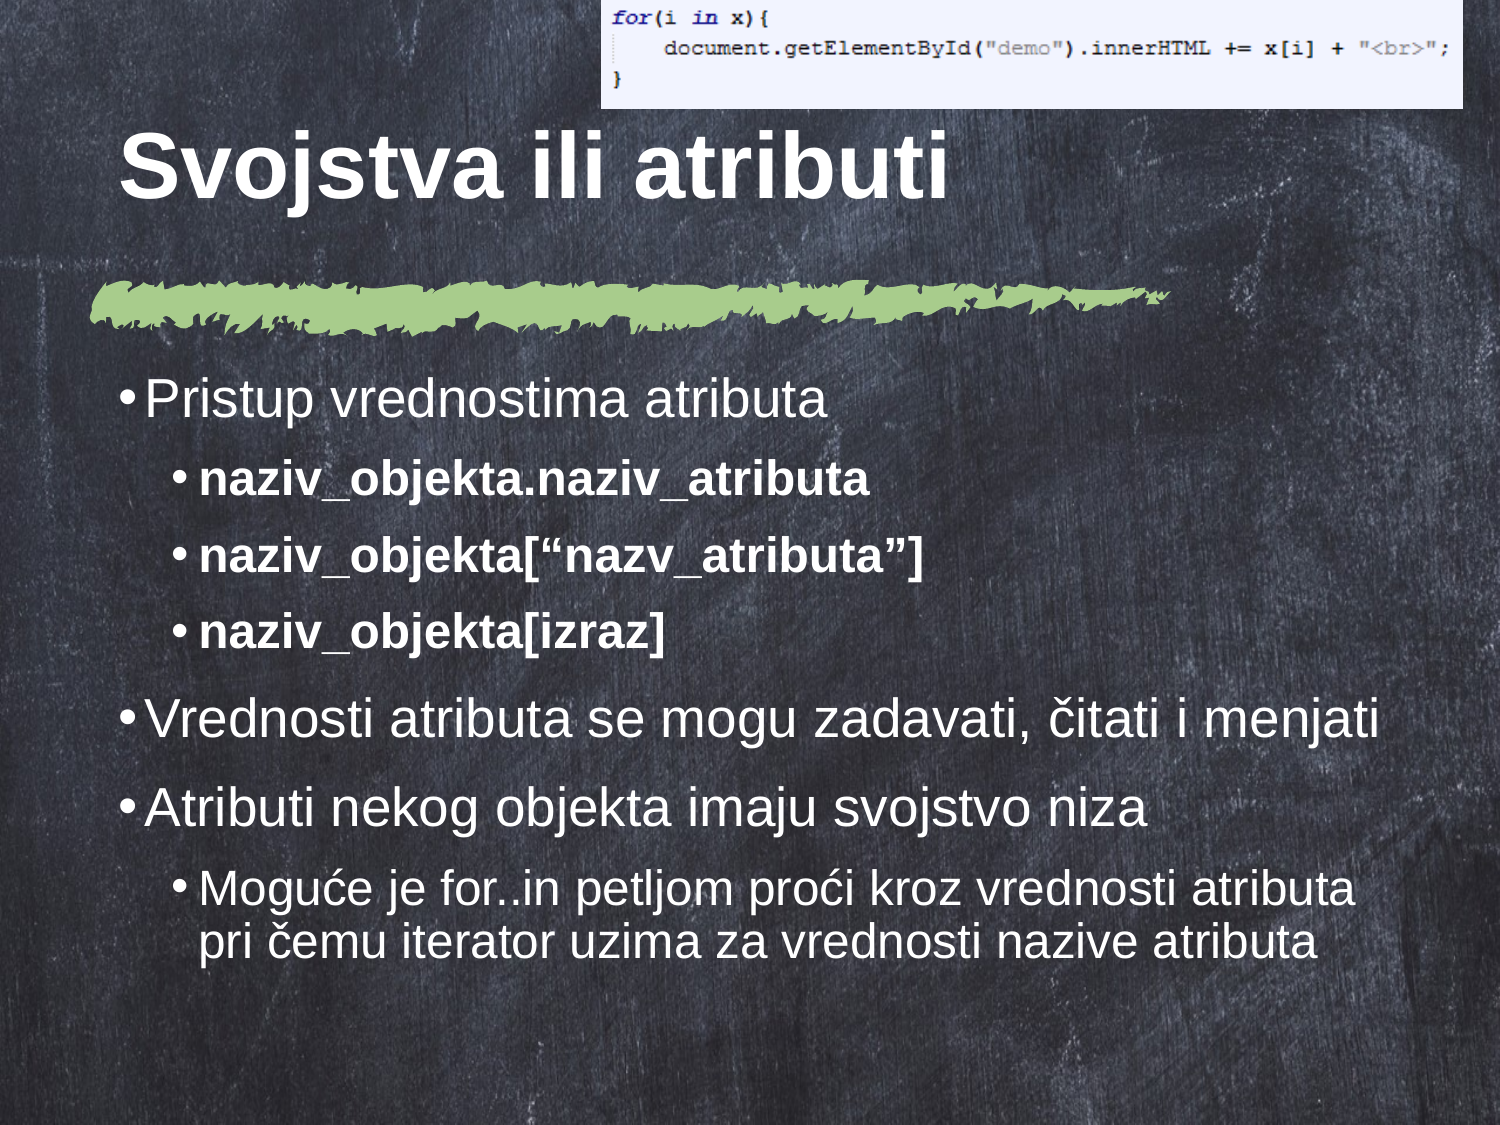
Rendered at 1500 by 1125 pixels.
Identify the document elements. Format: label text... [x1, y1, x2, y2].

title Svojstva ili atributi [103, 59, 1397, 278]
picture [0, 0, 1500, 1125]
list Pristup vrednostima atributa naziv_objekta.naziv_atributa naziv_objekta[“nazv_atributa”] naziv_objekta[izraz] Vrednosti atributa se mogu zadavati, čitati i menjati Atributi nekog objekta imaju svojstvo niza Moguće je for..in petljom proći kroz vrednosti atributa pri čemu iterator uzima za vrednosti nazive atributa [103, 362, 1397, 1014]
